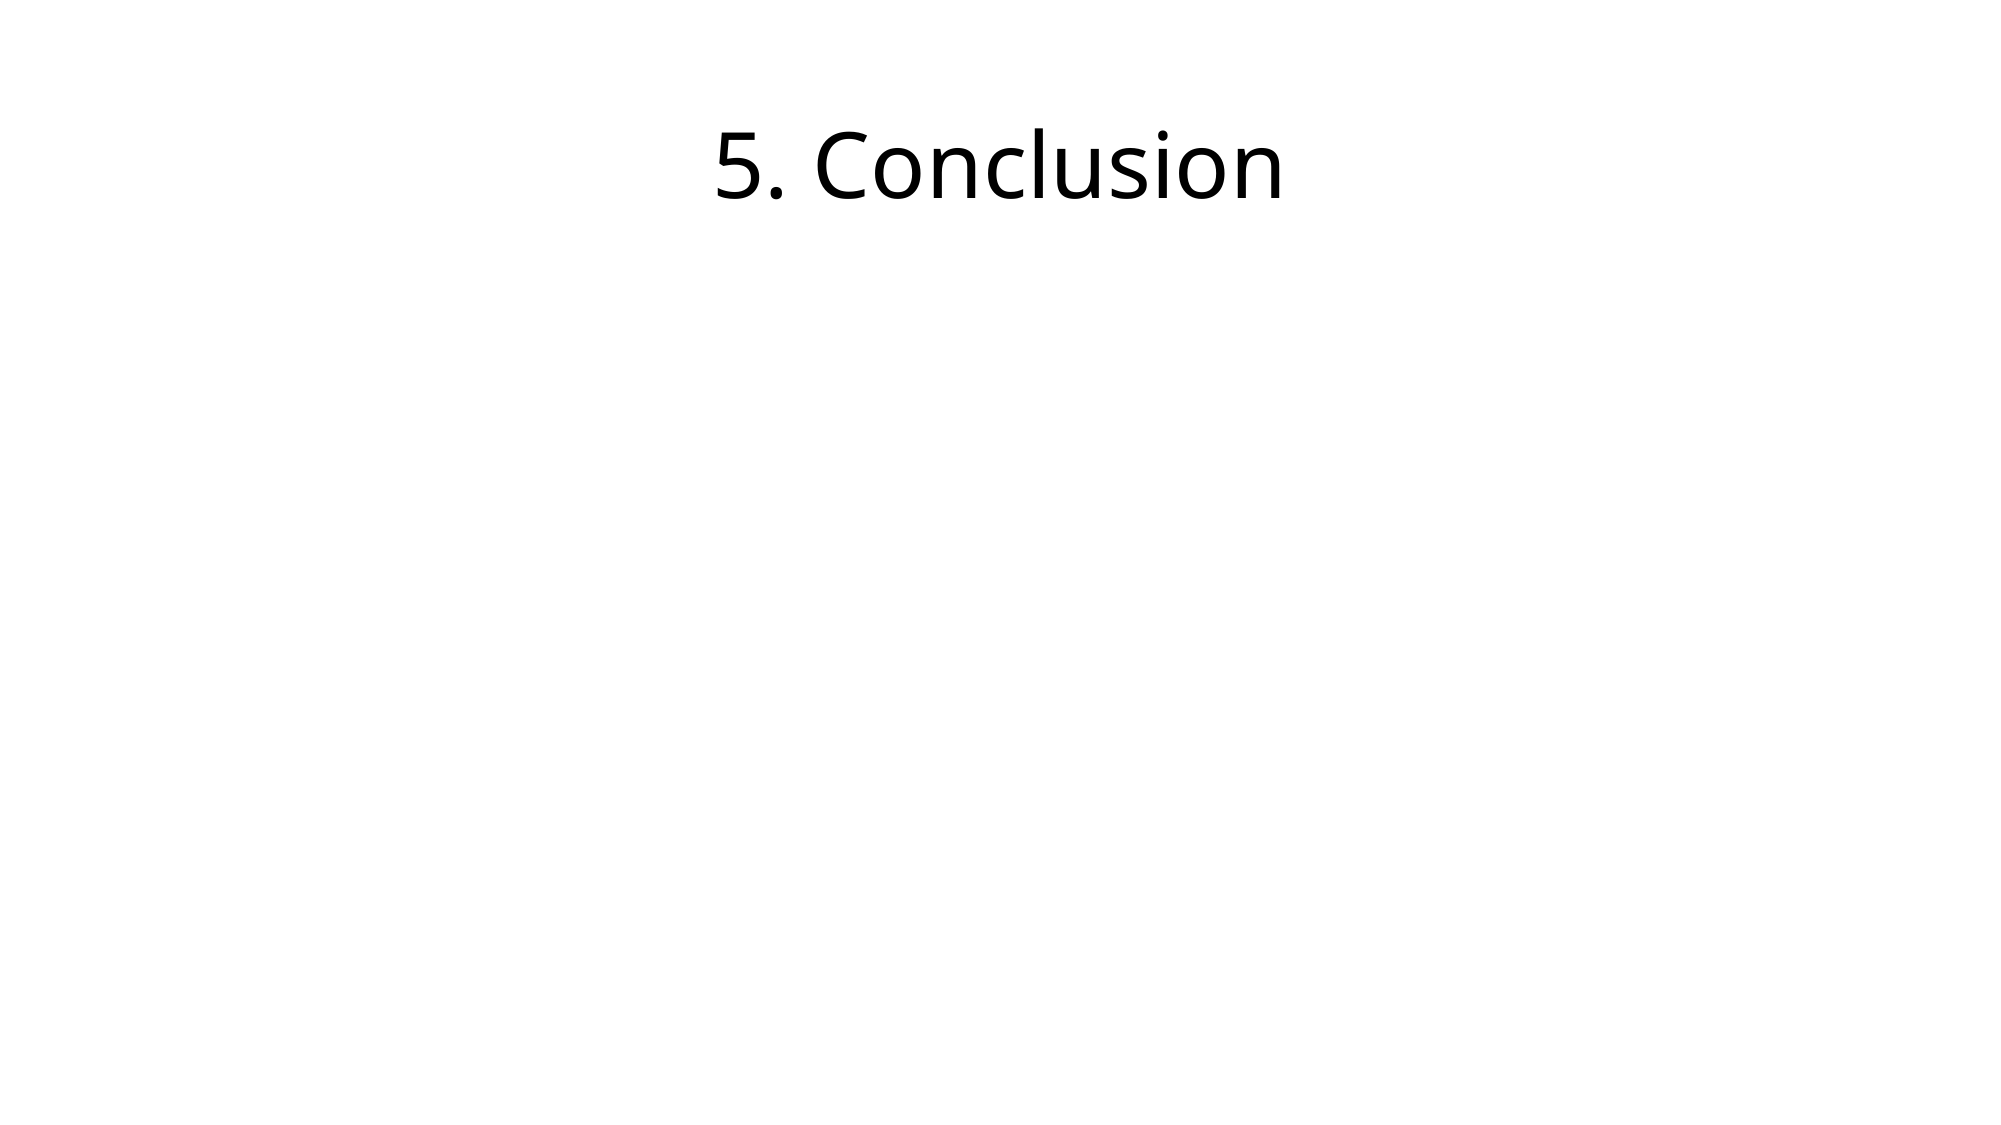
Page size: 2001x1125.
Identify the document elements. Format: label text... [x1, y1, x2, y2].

title 5. Conclusion [137, 59, 1863, 278]
